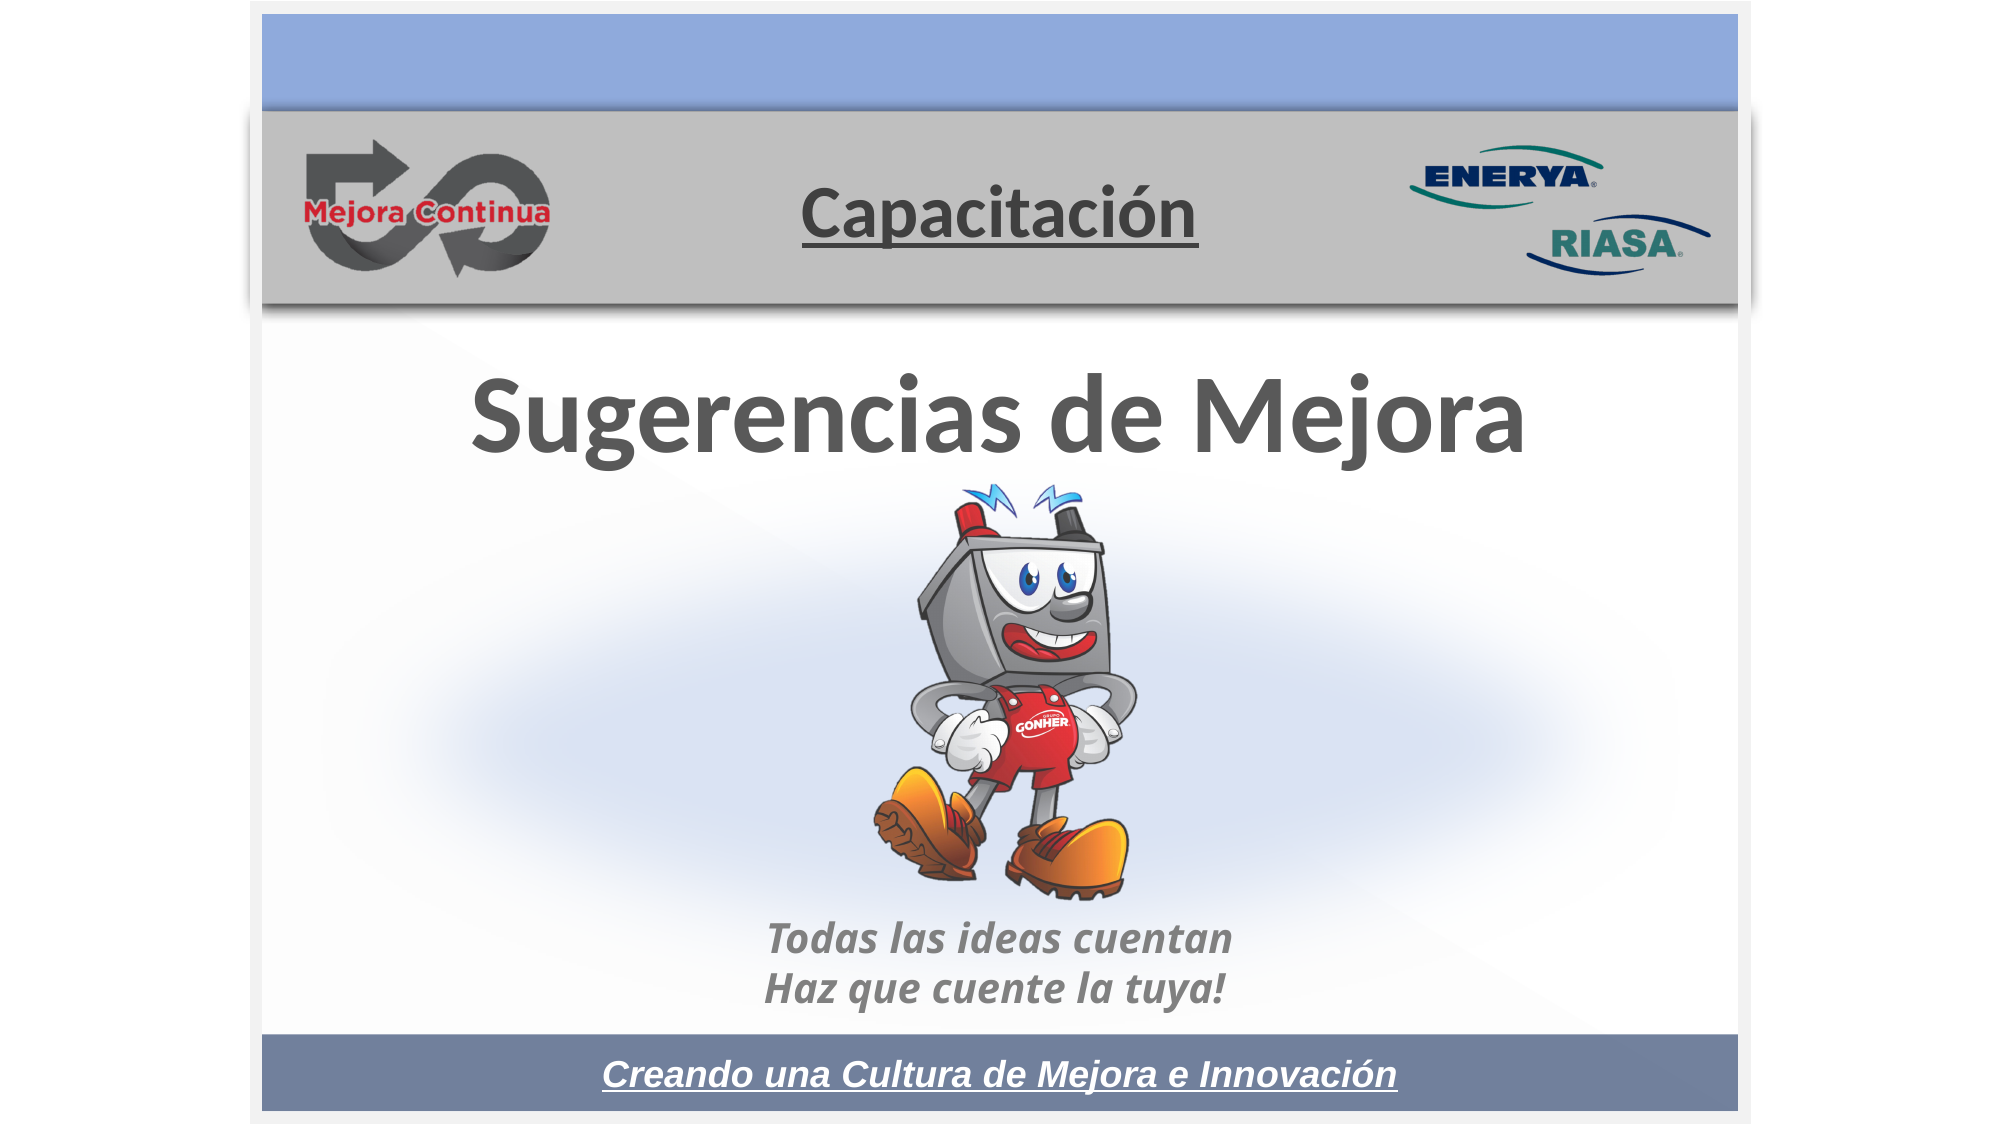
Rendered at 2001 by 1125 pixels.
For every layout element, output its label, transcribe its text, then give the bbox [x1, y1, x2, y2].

text_box [255, 7, 1745, 1119]
picture [300, 135, 555, 278]
text_box Sugerencias de Mejora [455, 332, 1545, 482]
picture [853, 483, 1147, 916]
text_box [456, 574, 853, 904]
picture [1406, 142, 1714, 278]
text_box Todas las ideas cuentan Haz que cuente la tuya! [748, 904, 1251, 1019]
text_box [1147, 574, 1547, 904]
